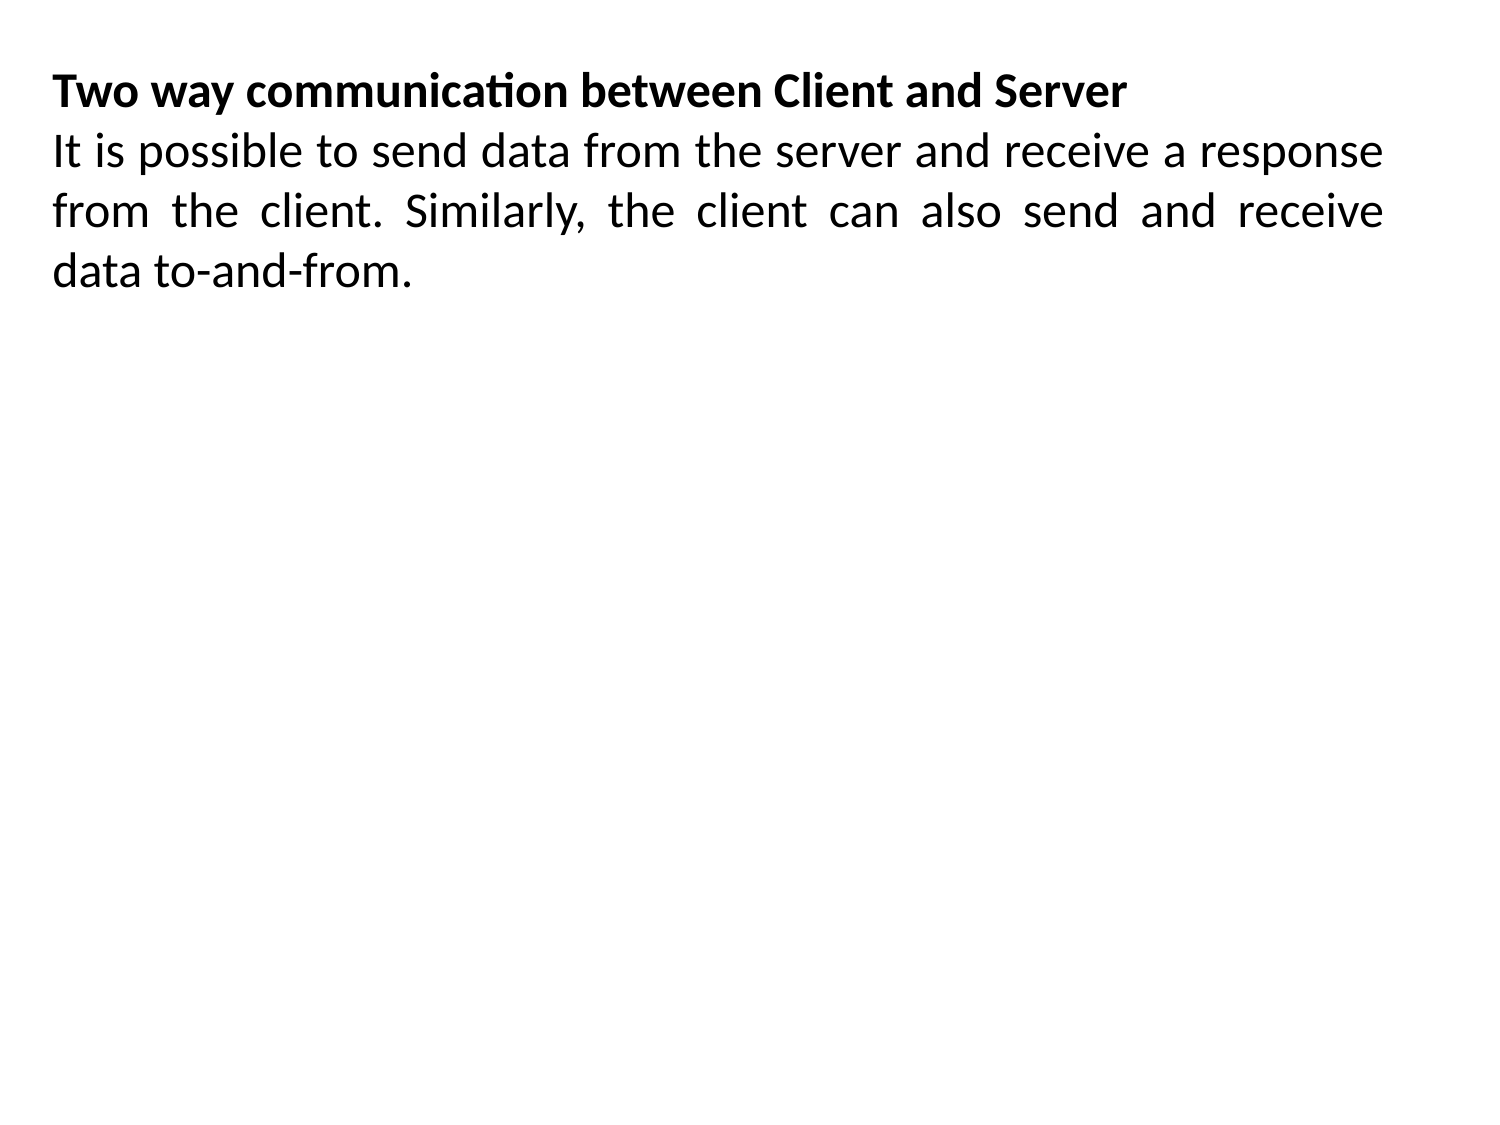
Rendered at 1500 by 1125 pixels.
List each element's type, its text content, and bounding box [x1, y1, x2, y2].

text_box Two way communication between Client and Server It is possible to send data from the server and receive a response from the client. Similarly, the client can also send and receive data to-and-from. [37, 49, 1400, 365]
